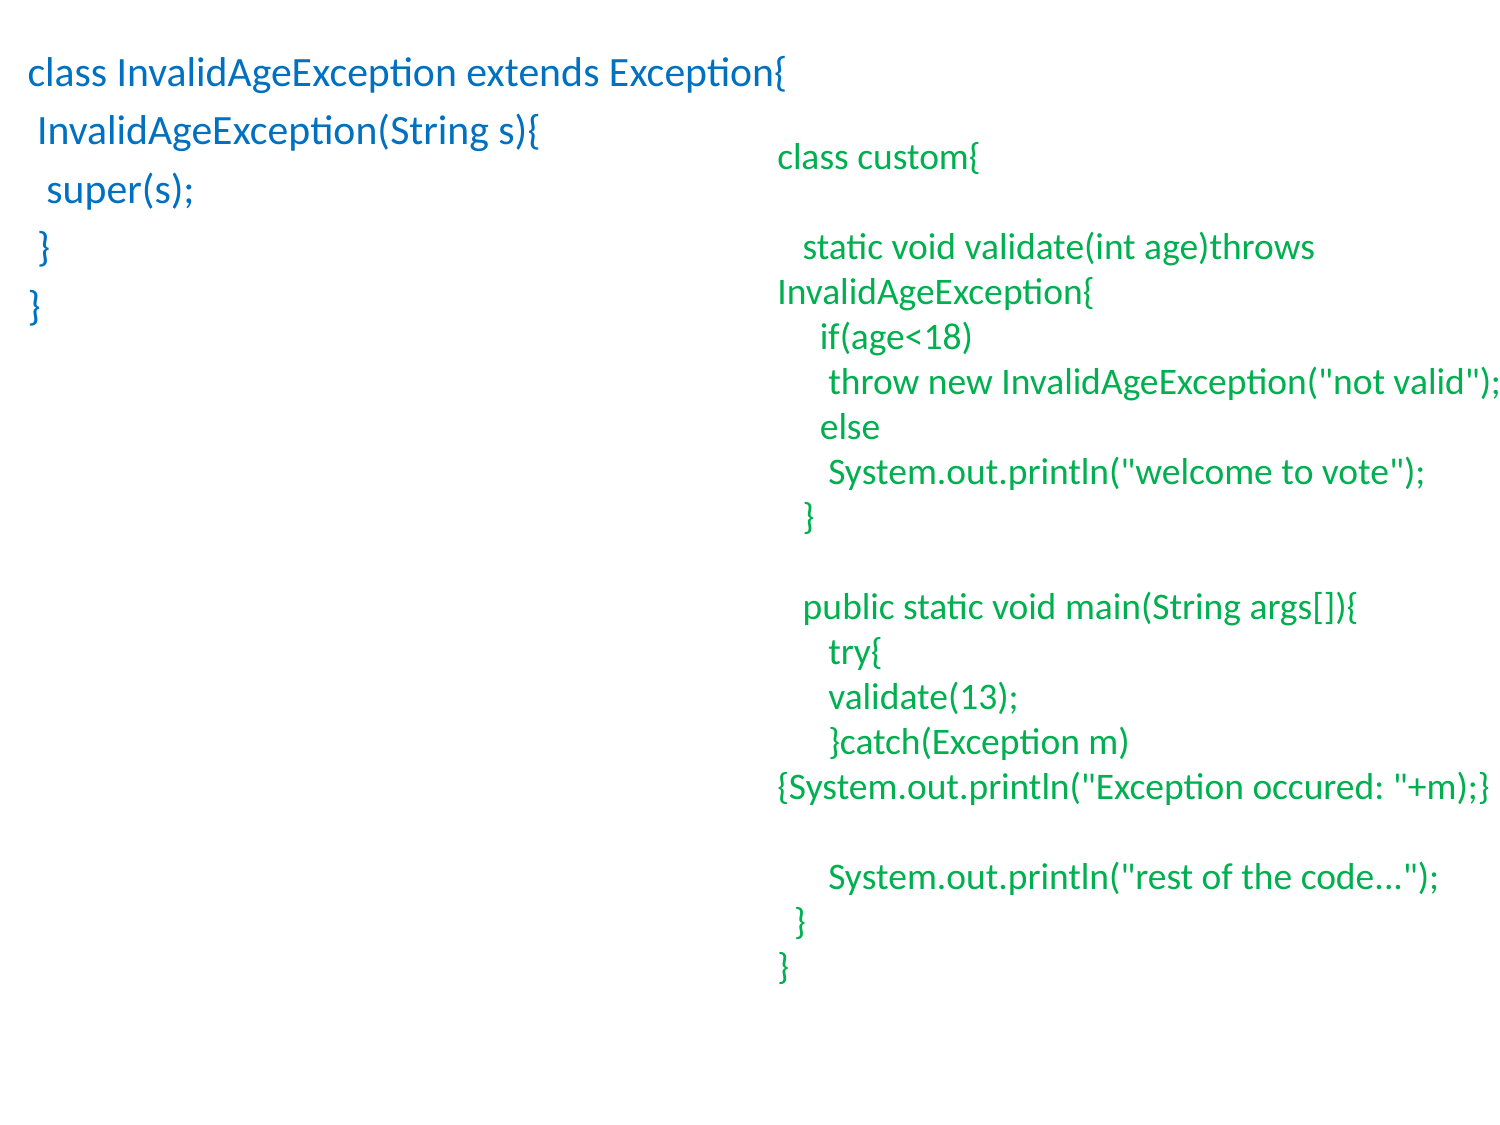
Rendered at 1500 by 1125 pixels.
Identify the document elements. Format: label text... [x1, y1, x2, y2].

text_box class custom{ static void validate(int age)throws InvalidAgeException{ if(age<18) throw new InvalidAgeException("not valid"); else System.out.println("welcome to vote"); } public static void main(String args[]){ try{ validate(13); }catch(Exception m){System.out.println("Exception occured: "+m);} System.out.println("rest of the code..."); } } [762, 124, 1500, 1040]
list class InvalidAgeException extends Exception{ InvalidAgeException(String s){ super(s); } } [12, 37, 1000, 413]
